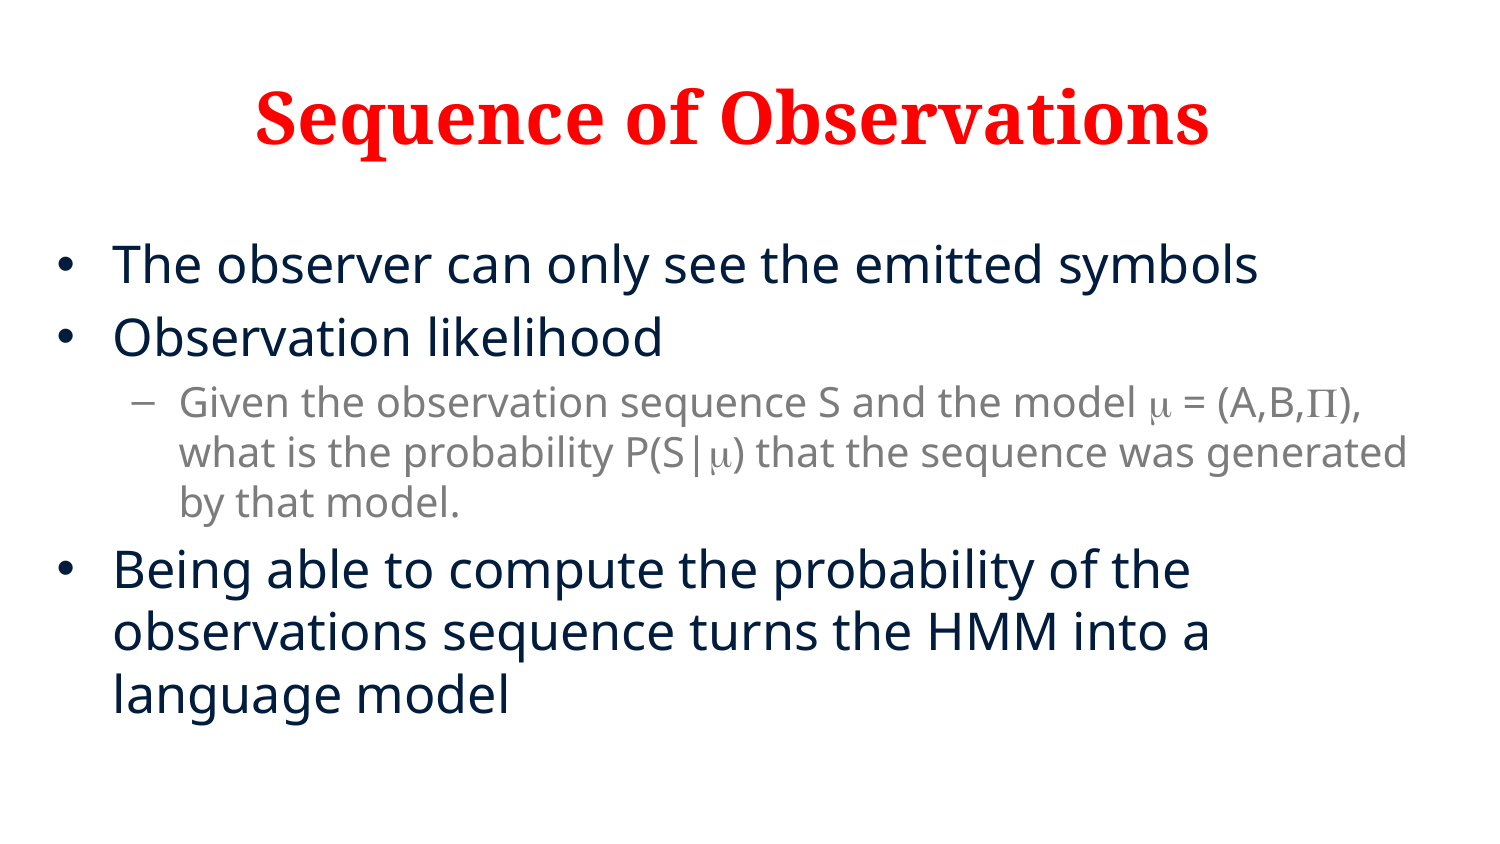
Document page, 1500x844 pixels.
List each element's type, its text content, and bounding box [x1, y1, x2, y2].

list The observer can only see the emitted symbols Observation likelihood Given the observation sequence S and the model  = (A,B,), what is the probability P(S|) that the sequence was generated by that model. Being able to compute the probability of the observations sequence turns the HMM into a language model [41, 224, 1468, 744]
title Sequence of Observations [41, 64, 1425, 180]
